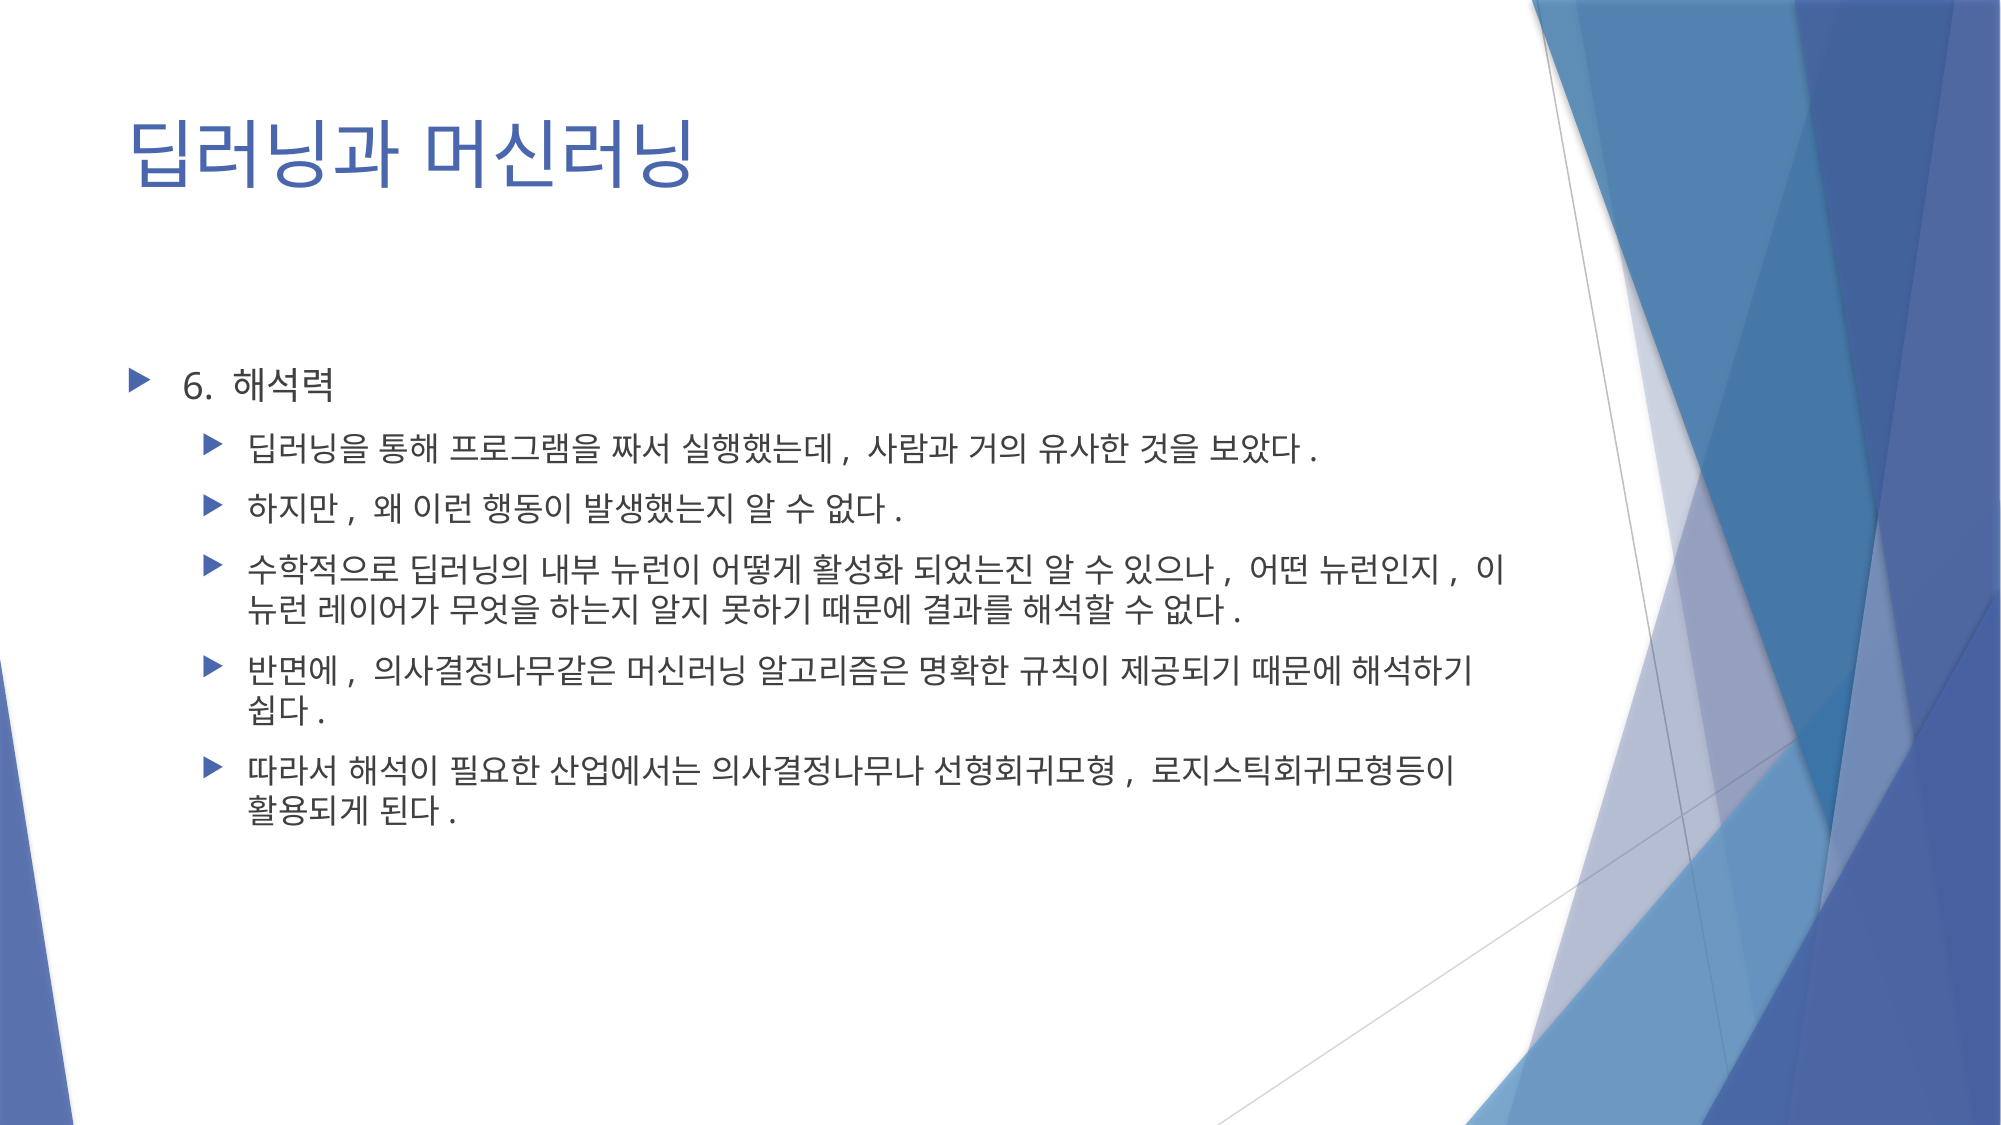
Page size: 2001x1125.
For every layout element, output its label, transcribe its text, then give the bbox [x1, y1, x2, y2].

title 딥러닝과 머신러닝 [111, 99, 1522, 317]
list 6. 해석력 딥러닝을 통해 프로그램을 짜서 실행했는데, 사람과 거의 유사한 것을 보았다. 하지만, 왜 이런 행동이 발생했는지 알 수 없다. 수학적으로 딥러닝의 내부 뉴런이 어떻게 활성화 되었는진 알 수 있으나, 어떤 뉴런인지, 이 뉴런 레이어가 무엇을 하는지 알지 못하기 때문에 결과를 해석할 수 없다. 반면에, 의사결정나무같은 머신러닝 알고리즘은 명확한 규칙이 제공되기 때문에 해석하기 쉽다. 따라서 해석이 필요한 산업에서는 의사결정나무나 선형회귀모형, 로지스틱회귀모형등이 활용되게 된다. [111, 354, 1522, 992]
